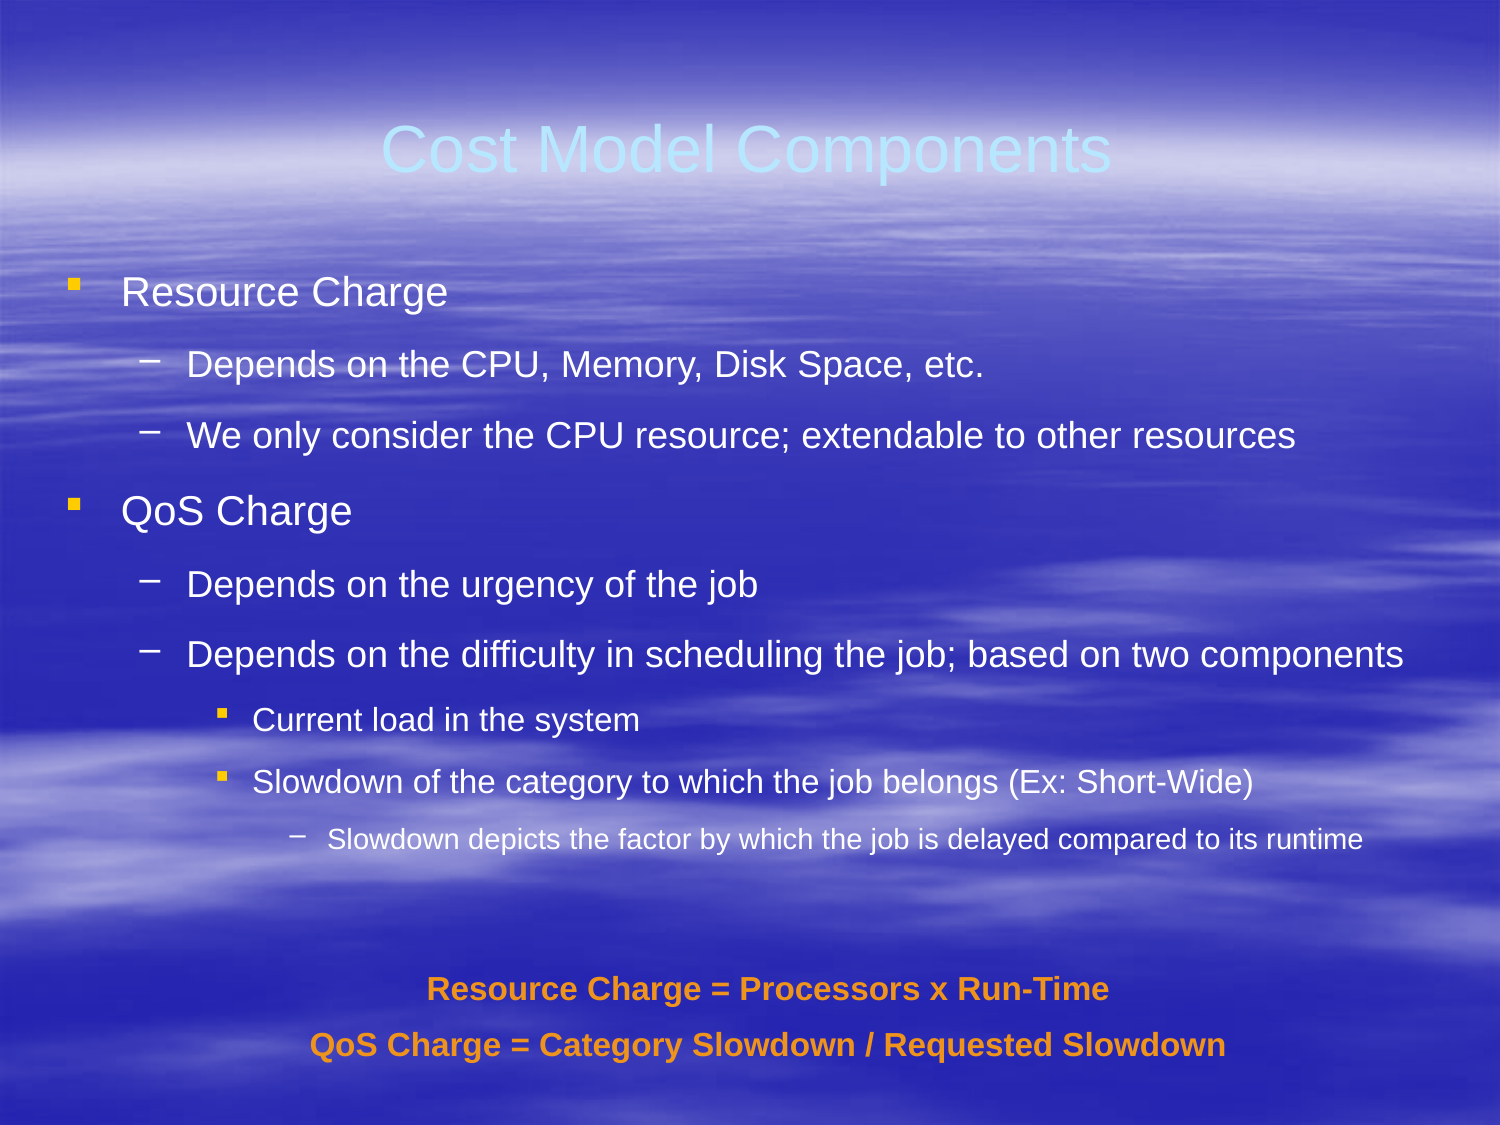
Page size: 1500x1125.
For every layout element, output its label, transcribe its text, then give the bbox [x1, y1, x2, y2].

list Resource Charge Depends on the CPU, Memory, Disk Space, etc. We only consider the CPU resource; extendable to other resources QoS Charge Depends on the urgency of the job Depends on the difficulty in scheduling the job; based on two components Current load in the system Slowdown of the category to which the job belongs (Ex: Short-Wide) Slowdown depicts the factor by which the job is delayed compared to its runtime [49, 237, 1438, 925]
title Cost Model Components [49, 37, 1446, 255]
text_box Resource Charge = Processors x Run-Time QoS Charge = Category Slowdown / Requested Slowdown [212, 959, 1325, 1071]
